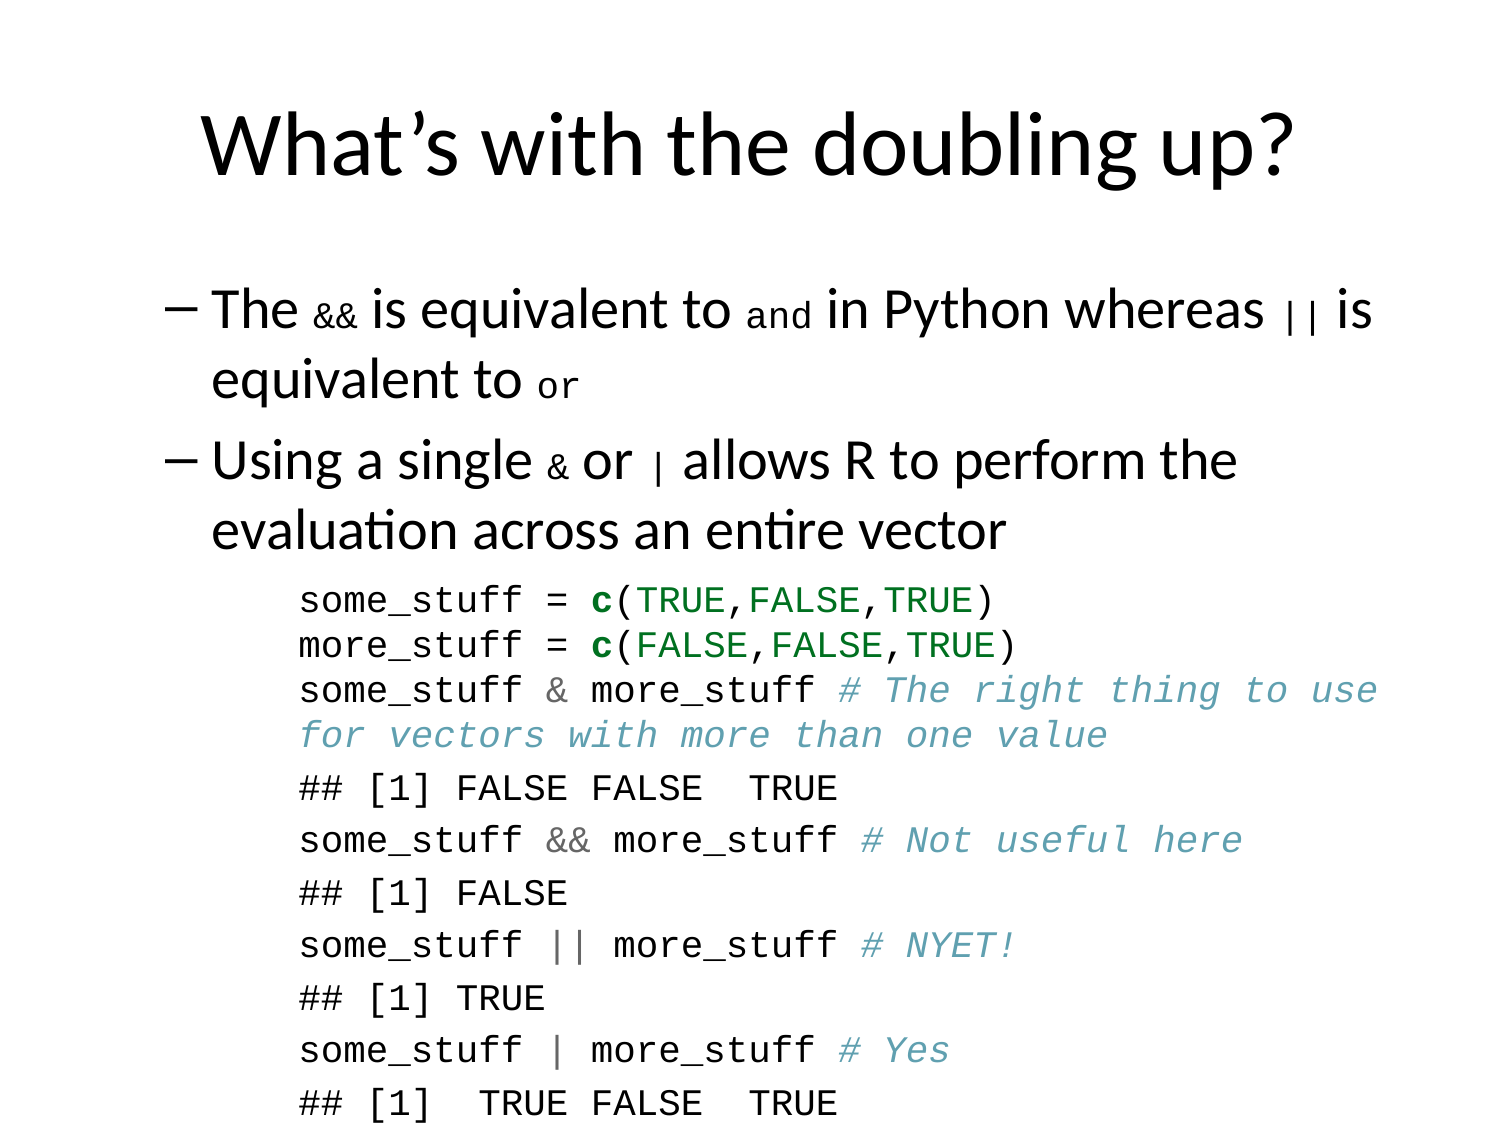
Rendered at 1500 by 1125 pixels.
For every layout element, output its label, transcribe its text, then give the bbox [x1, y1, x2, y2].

title What’s with the doubling up? [75, 45, 1425, 233]
list The && is equivalent to and in Python whereas || is equivalent to or Using a single & or | allows R to perform the evaluation across an entire vector some_stuff = c(TRUE,FALSE,TRUE) more_stuff = c(FALSE,FALSE,TRUE) some_stuff & more_stuff # The right thing to use for vectors with more than one value ## [1] FALSE FALSE TRUE some_stuff && more_stuff # Not useful here ## [1] FALSE some_stuff || more_stuff # NYET! ## [1] TRUE some_stuff | more_stuff # Yes ## [1] TRUE FALSE TRUE [75, 262, 1425, 1005]
